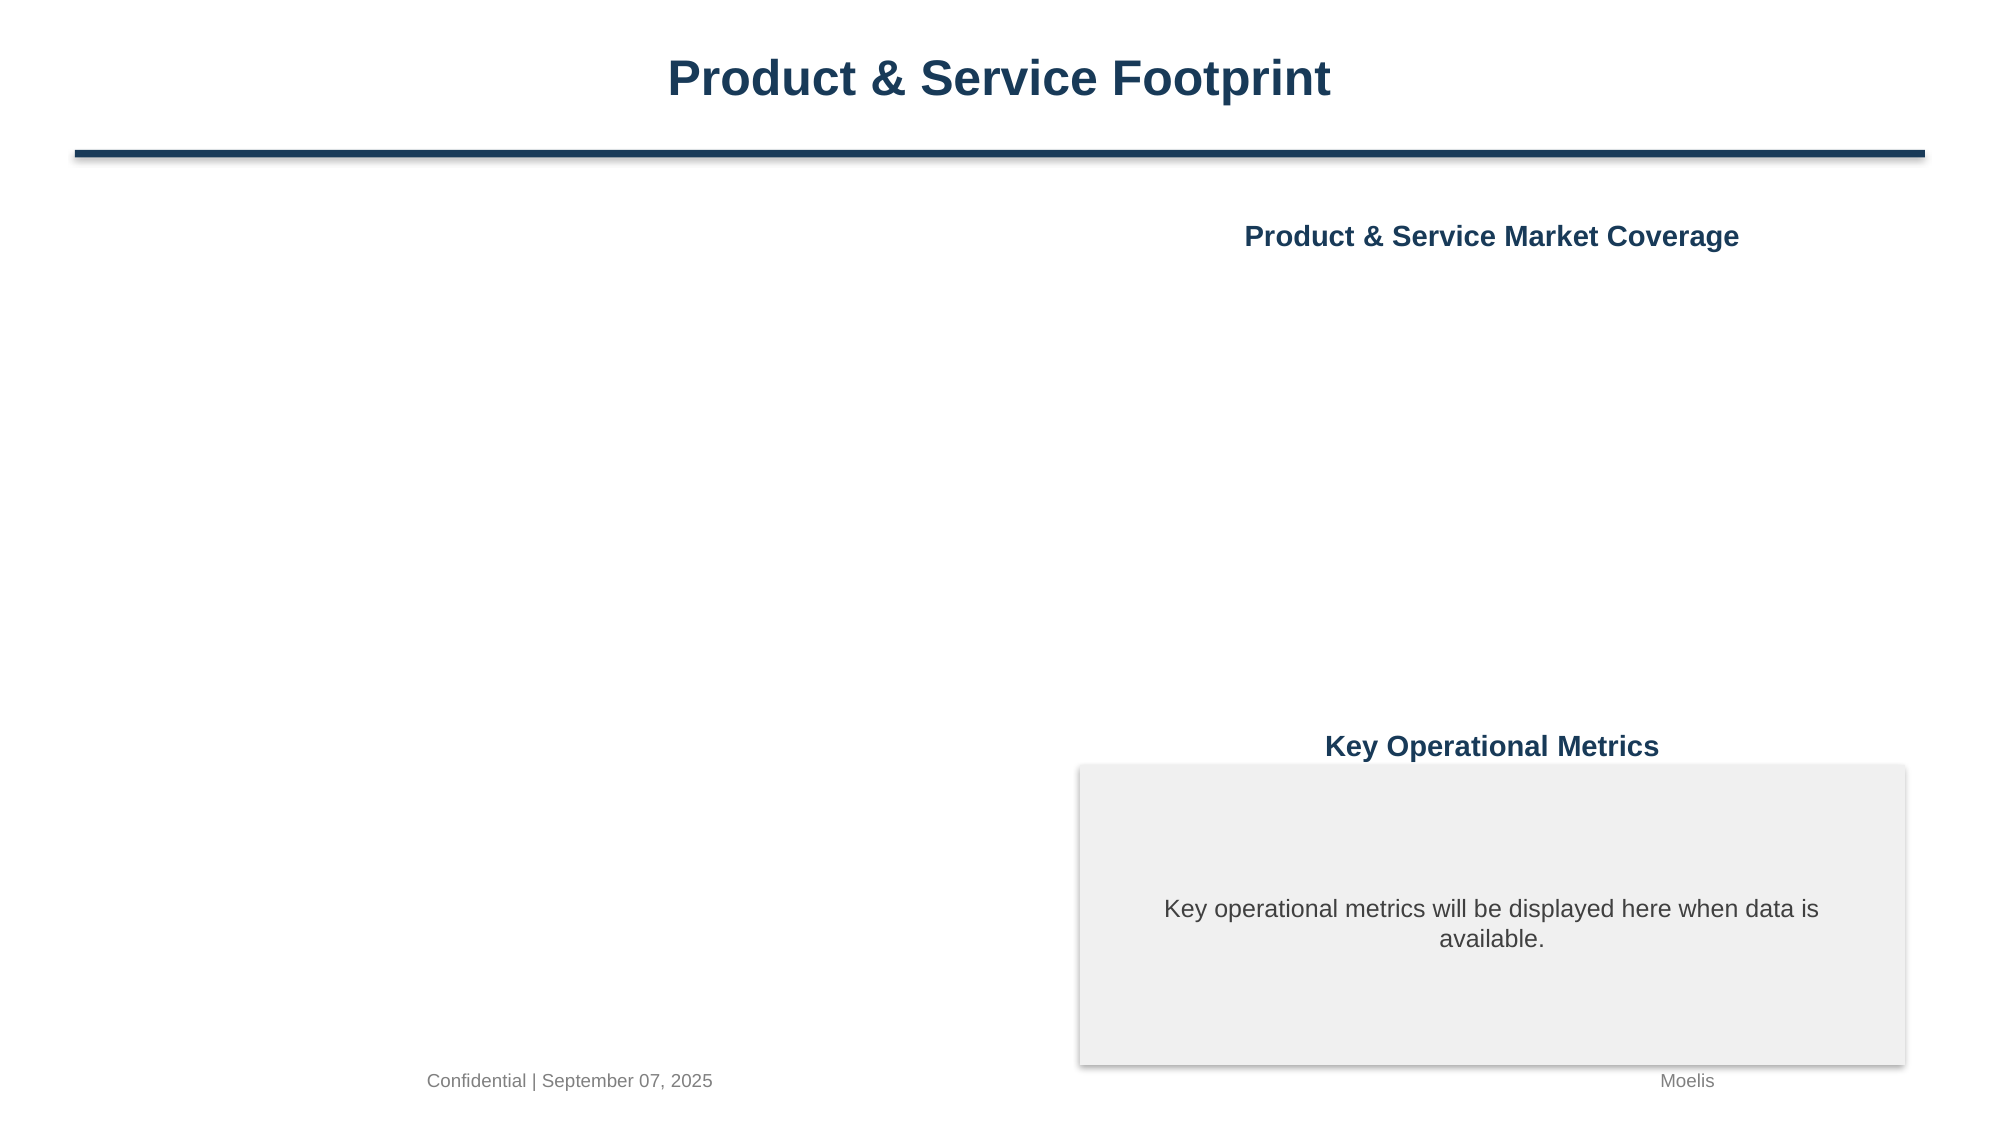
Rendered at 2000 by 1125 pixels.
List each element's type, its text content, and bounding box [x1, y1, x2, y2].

text_box Confidential | September 07, 2025 [412, 1061, 728, 1099]
text_box Moelis [1645, 1061, 1730, 1099]
text_box [74, 149, 1926, 158]
text_box Product & Service Market Coverage [1079, 209, 1905, 260]
text_box Key Operational Metrics [1079, 719, 1905, 764]
text_box Key operational metrics will be displayed here when data is available. [1124, 884, 1860, 960]
text_box [1079, 764, 1906, 1066]
text_box Product & Service Footprint [667, 44, 1332, 105]
